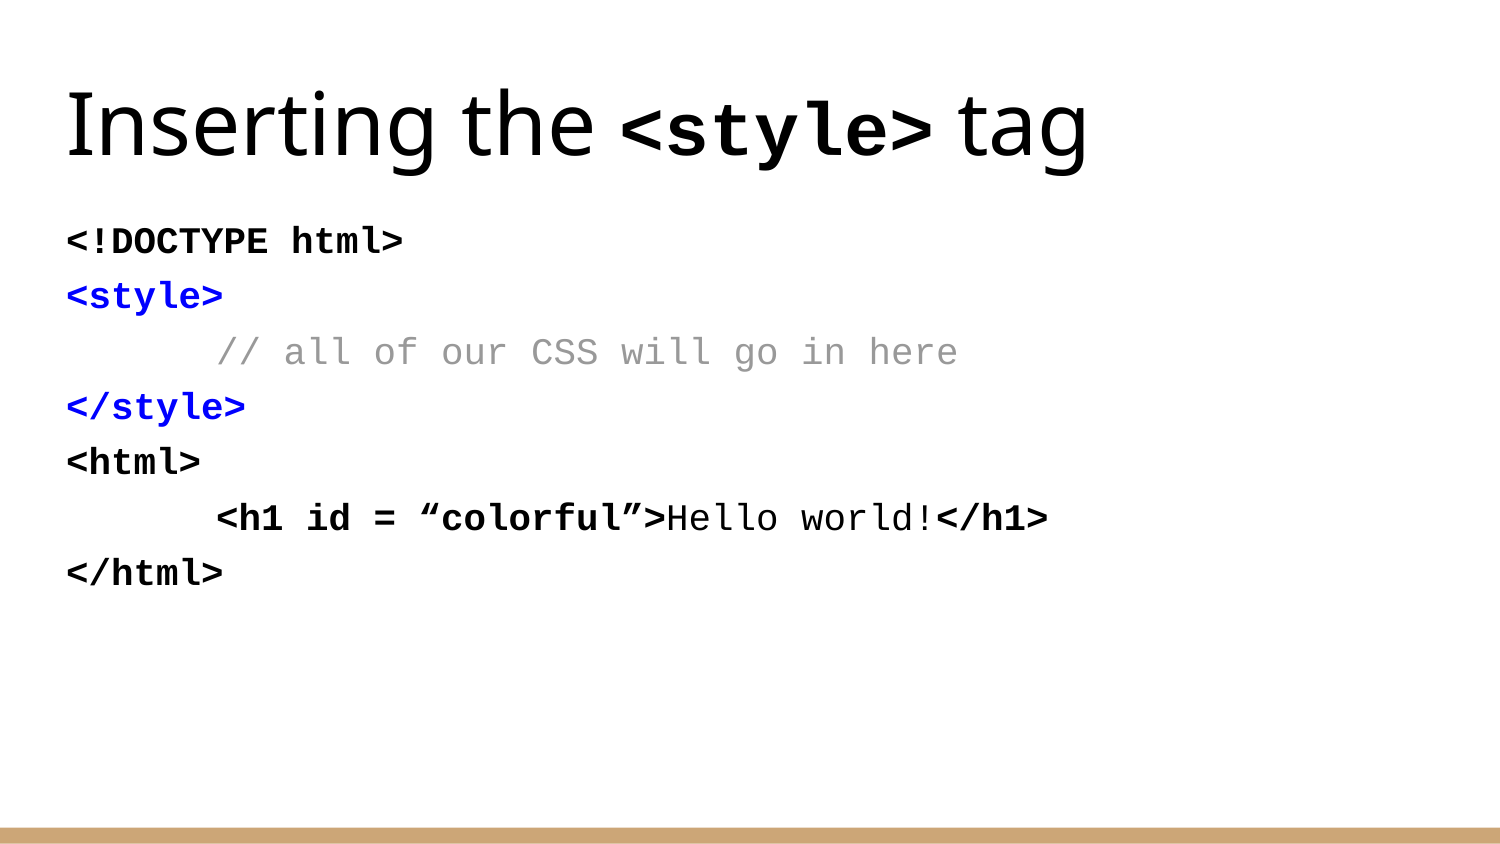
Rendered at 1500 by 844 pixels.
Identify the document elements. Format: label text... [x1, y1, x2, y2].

list <!DOCTYPE html> <style> // all of our CSS will go in here </style> <html> <h1 id = “colorful”>Hello world!</h1> </html> [51, 200, 1449, 752]
title Inserting the <style> tag [51, 51, 1449, 189]
